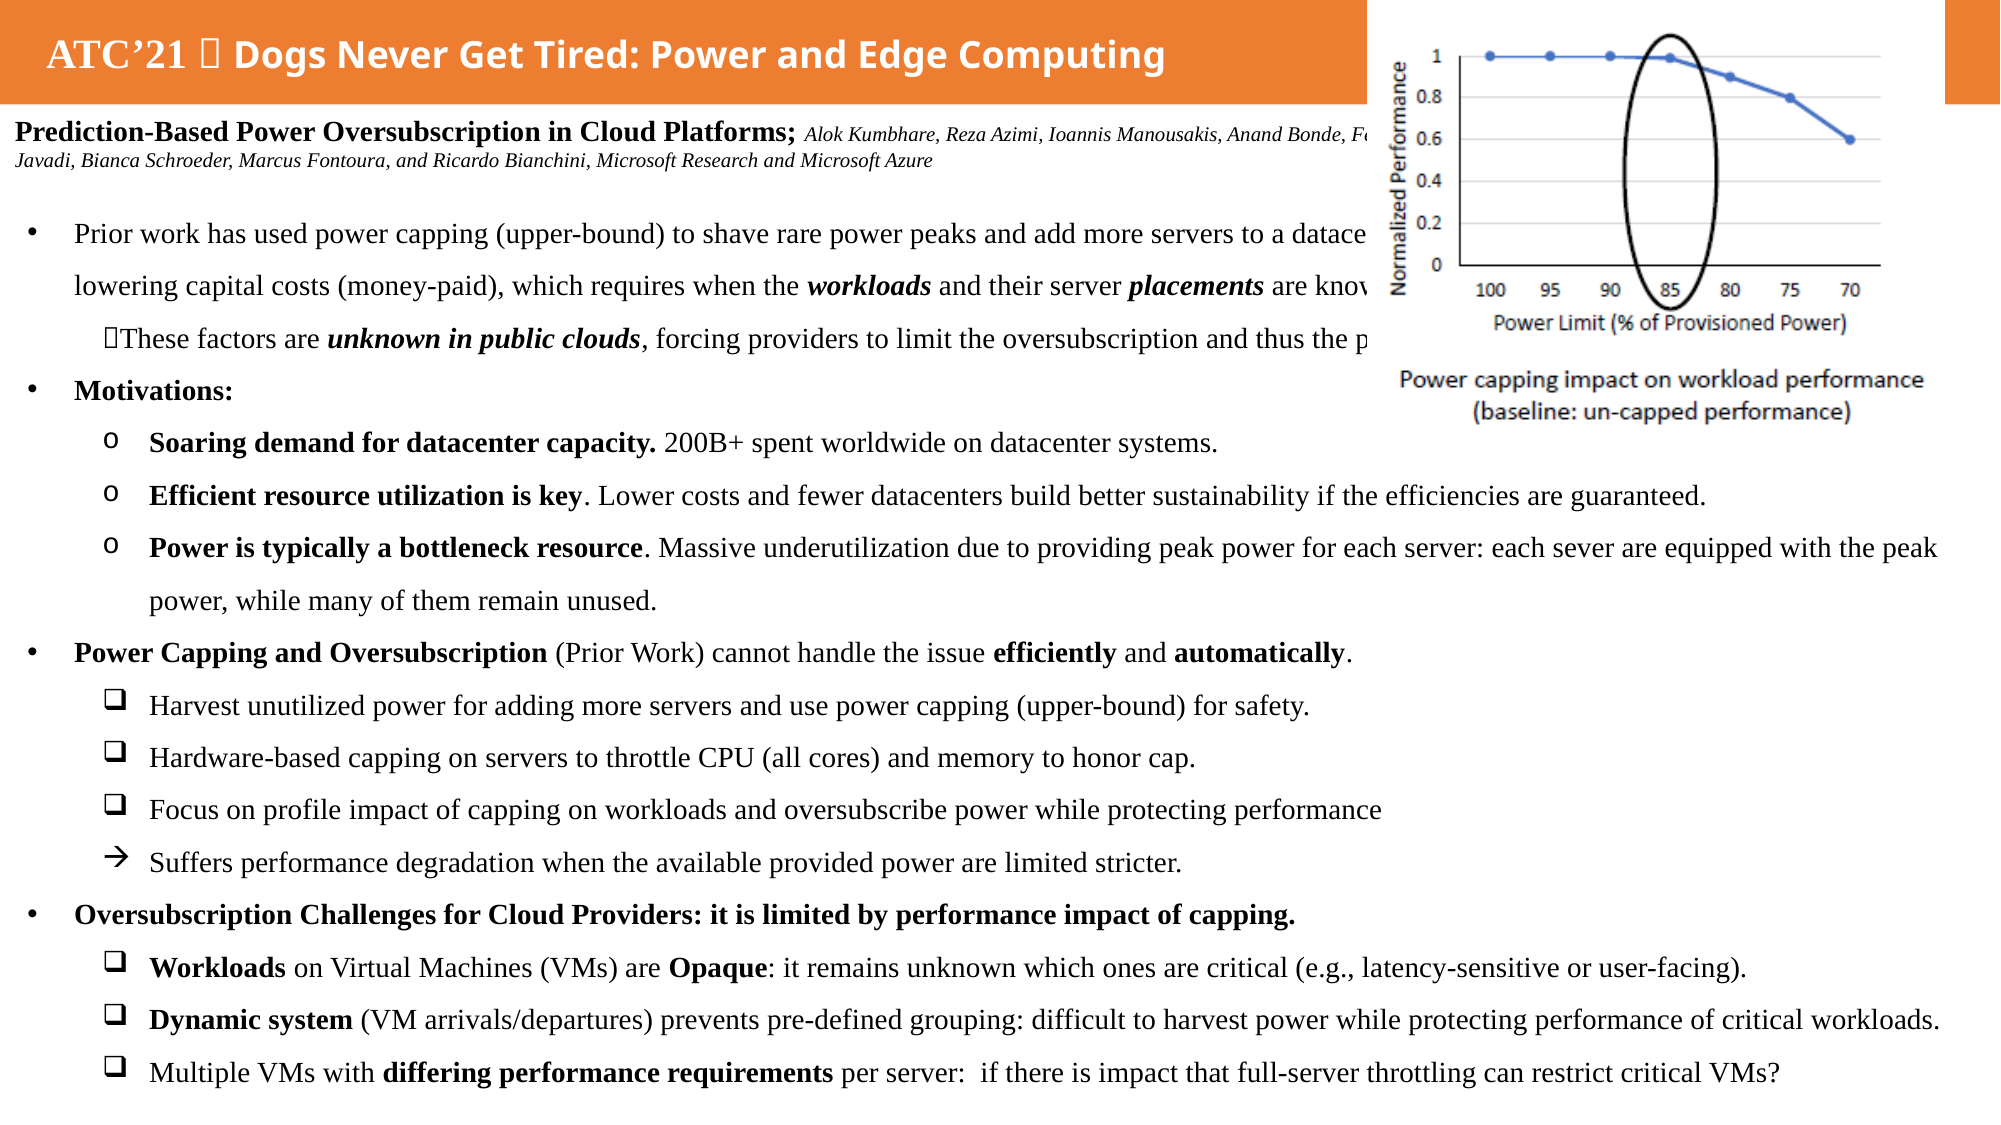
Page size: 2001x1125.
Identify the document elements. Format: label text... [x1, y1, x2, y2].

text_box Prediction-Based Power Oversubscription in Cloud Platforms; Alok Kumbhare, Reza Azimi, Ioannis Manousakis, Anand Bonde, Felipe Frujeri, Nithish Mahalingam, Pulkit A. Misra, Seyyed Ahmad Javadi, Bianca Schroeder, Marcus Fontoura, and Ricardo Bianchini, Microsoft Research and Microsoft Azure [0, 104, 1367, 180]
text_box ATC’21  Dogs Never Get Tired: Power and Edge Computing [1945, 0, 2000, 105]
picture [1367, 0, 1945, 445]
text_box Prior work has used power capping (upper-bound) to shave rare power peaks and add more servers to a datacenter, thereby oversubscribing its resources and lowering capital costs (money-paid), which requires when the workloads and their server placements are known. These factors are unknown in public clouds, forcing providers to limit the oversubscription and thus the potential performance loss from power capping. Motivations: Soaring demand for datacenter capacity. 200B+ spent worldwide on datacenter systems. Efficient resource utilization is key. Lower costs and fewer datacenters build better sustainability if the efficiencies are guaranteed. Power is typically a bottleneck resource. Massive underutilization due to providing peak power for each server: each sever are equipped with the peak power, while many of them remain unused. Power Capping and Oversubscription (Prior Work) cannot handle the issue efficiently and automatically. Harvest unutilized power for adding more servers and use power capping (upper-bound) for safety. Hardware-based capping on servers to throttle CPU (all cores) and memory to honor cap. Focus on profile impact of capping on workloads and oversubscribe power while protecting performance Suffers performance degradation when the available provided power are limited stricter. Oversubscription Challenges for Cloud Providers: it is limited by performance impact of capping. Workloads on Virtual Machines (VMs) are Opaque: it remains unknown which ones are critical (e.g., latency-sensitive or user-facing). Dynamic system (VM arrivals/departures) prevents pre-defined grouping: difficult to harvest power while protecting performance of critical workloads. Multiple VMs with differing performance requirements per server: if there is impact that full-server throttling can restrict critical VMs? [12, 189, 1988, 1096]
text_box ATC’21  Dogs Never Get Tired: Power and Edge Computing [0, 0, 1367, 104]
